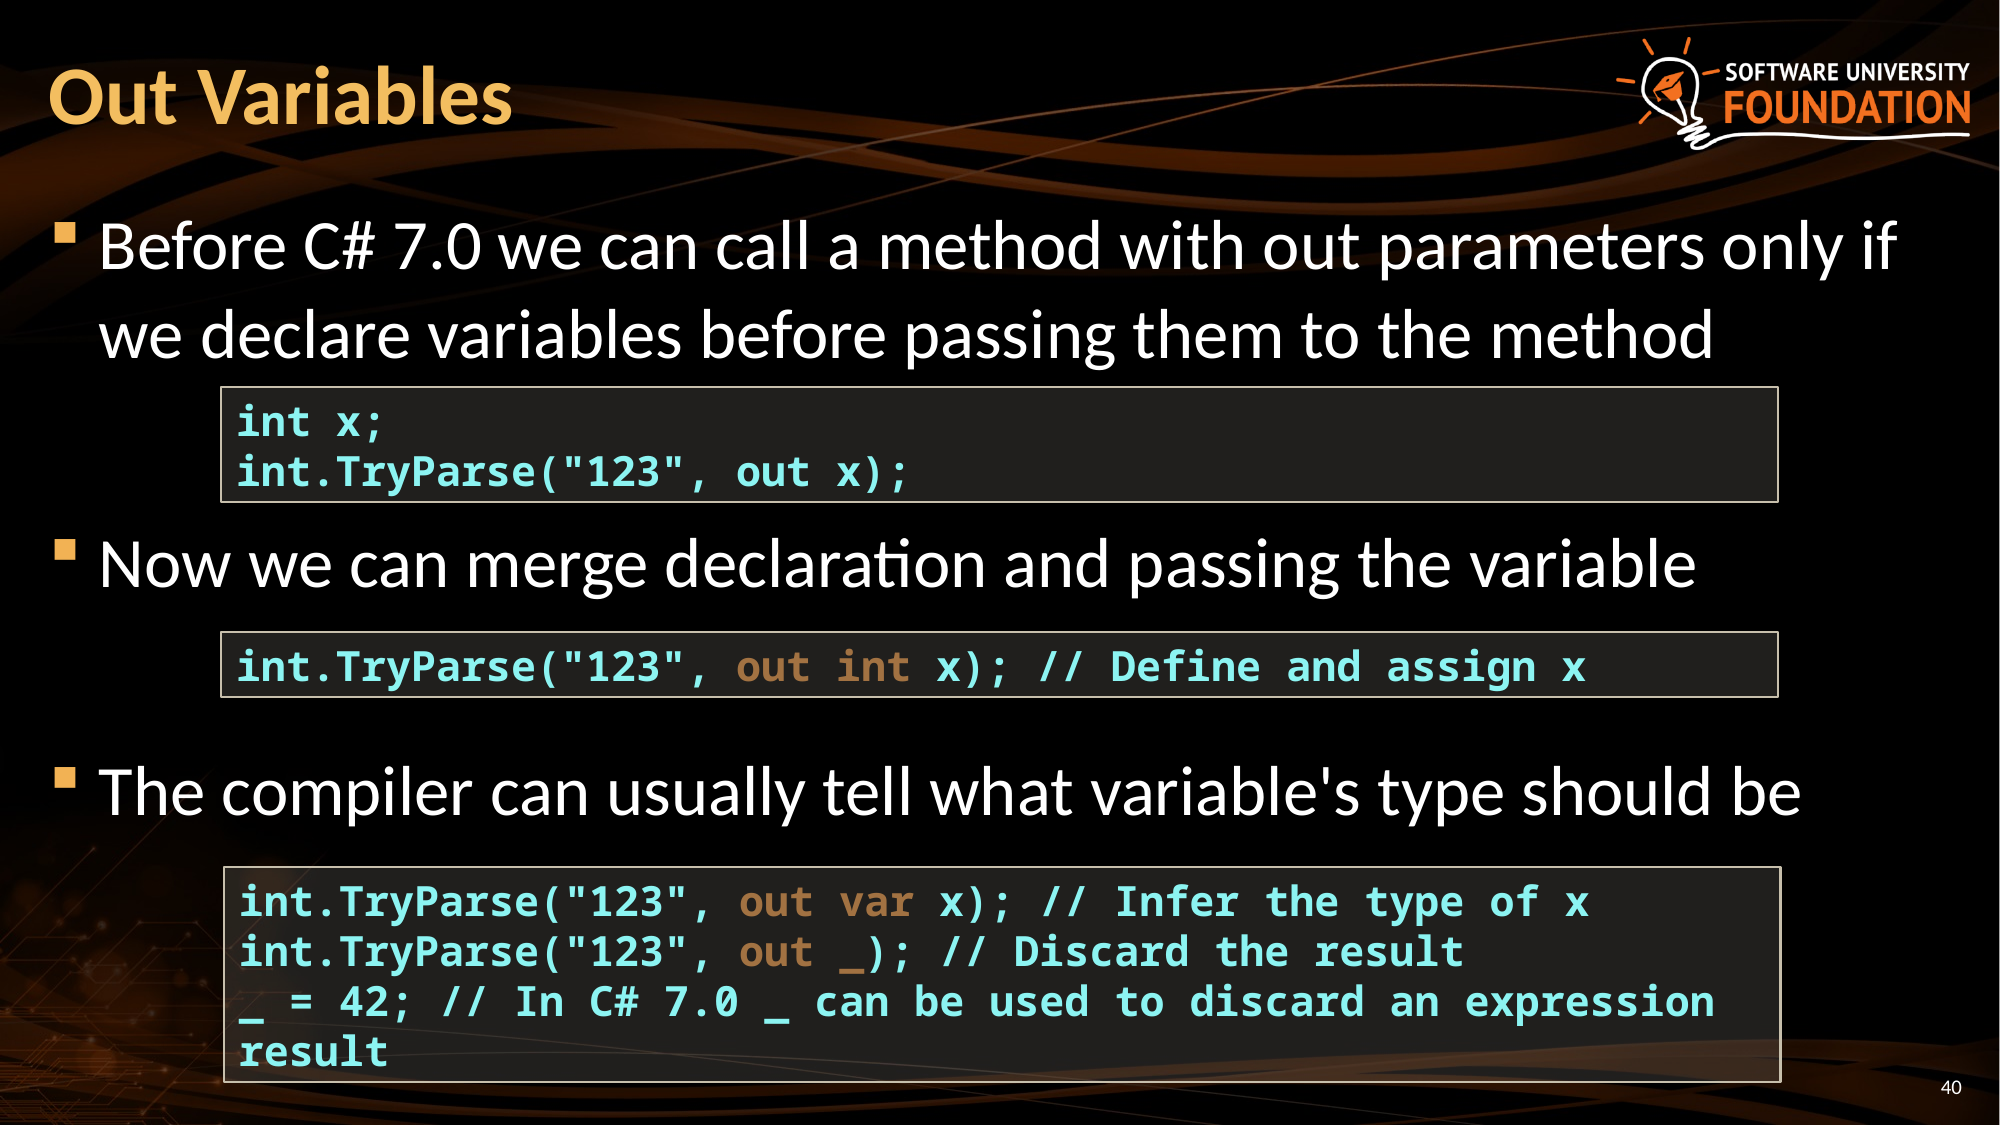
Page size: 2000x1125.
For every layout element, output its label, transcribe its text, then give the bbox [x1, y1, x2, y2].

text_box int.TryParse("123", out int x); // Define and assign x [221, 632, 1778, 698]
text_box int.TryParse("123", out var x); // Infer the type of x int.TryParse("123", out _); // Discard the result _ = 42; // In C# 7.0 _ can be used to discard an expression result [224, 867, 1781, 1083]
picture [0, 0, 2000, 1125]
list Before C# 7.0 we can call a method with out parameters only if we declare variables before passing them to the method Now we can merge declaration and passing the variable The compiler can usually tell what variable's type should be [31, 188, 1968, 1103]
text_box int x; int.TryParse("123", out x); [221, 387, 1778, 503]
title Out Variables [30, 6, 1602, 189]
